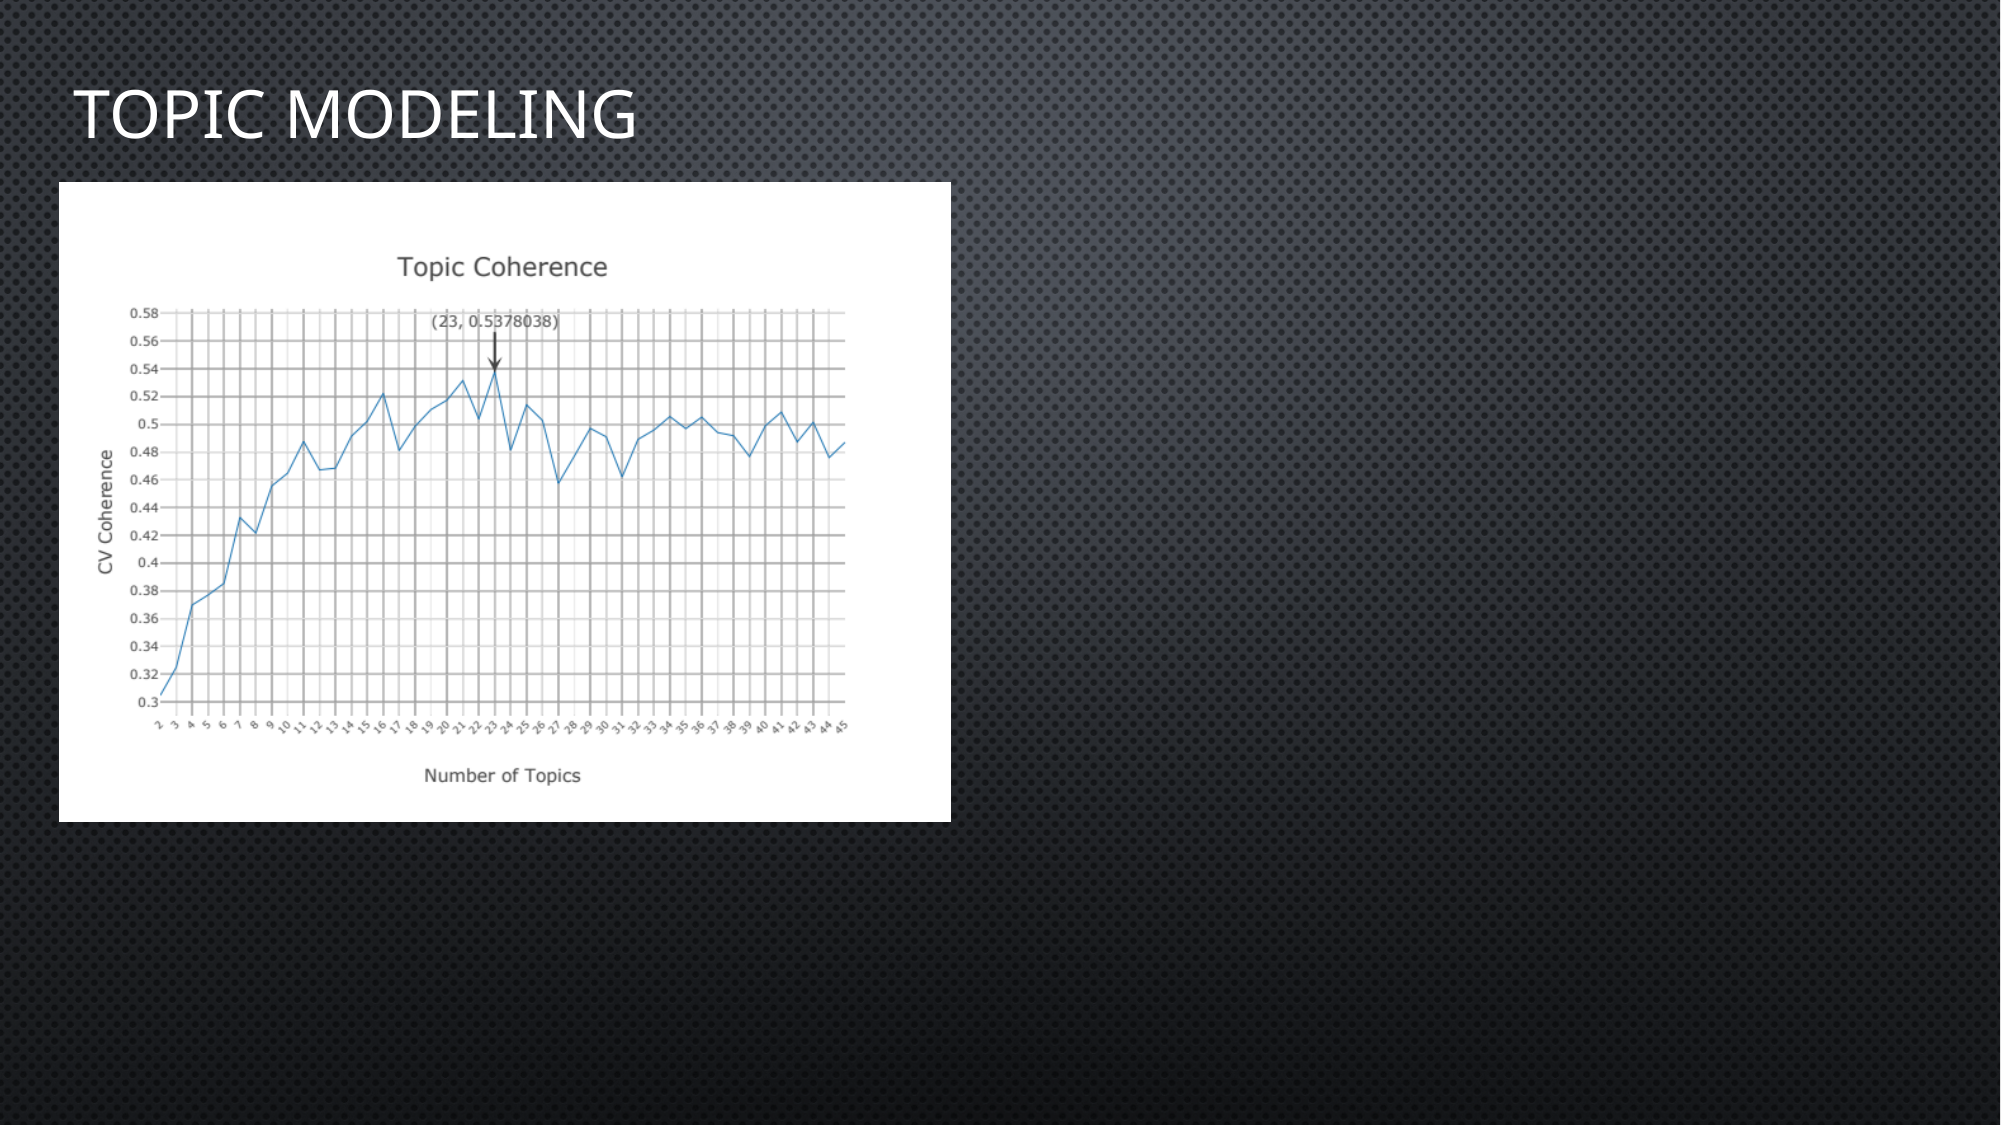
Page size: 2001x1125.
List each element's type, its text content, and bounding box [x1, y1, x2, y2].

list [58, 182, 952, 822]
title Topic modeling [59, 41, 1685, 183]
